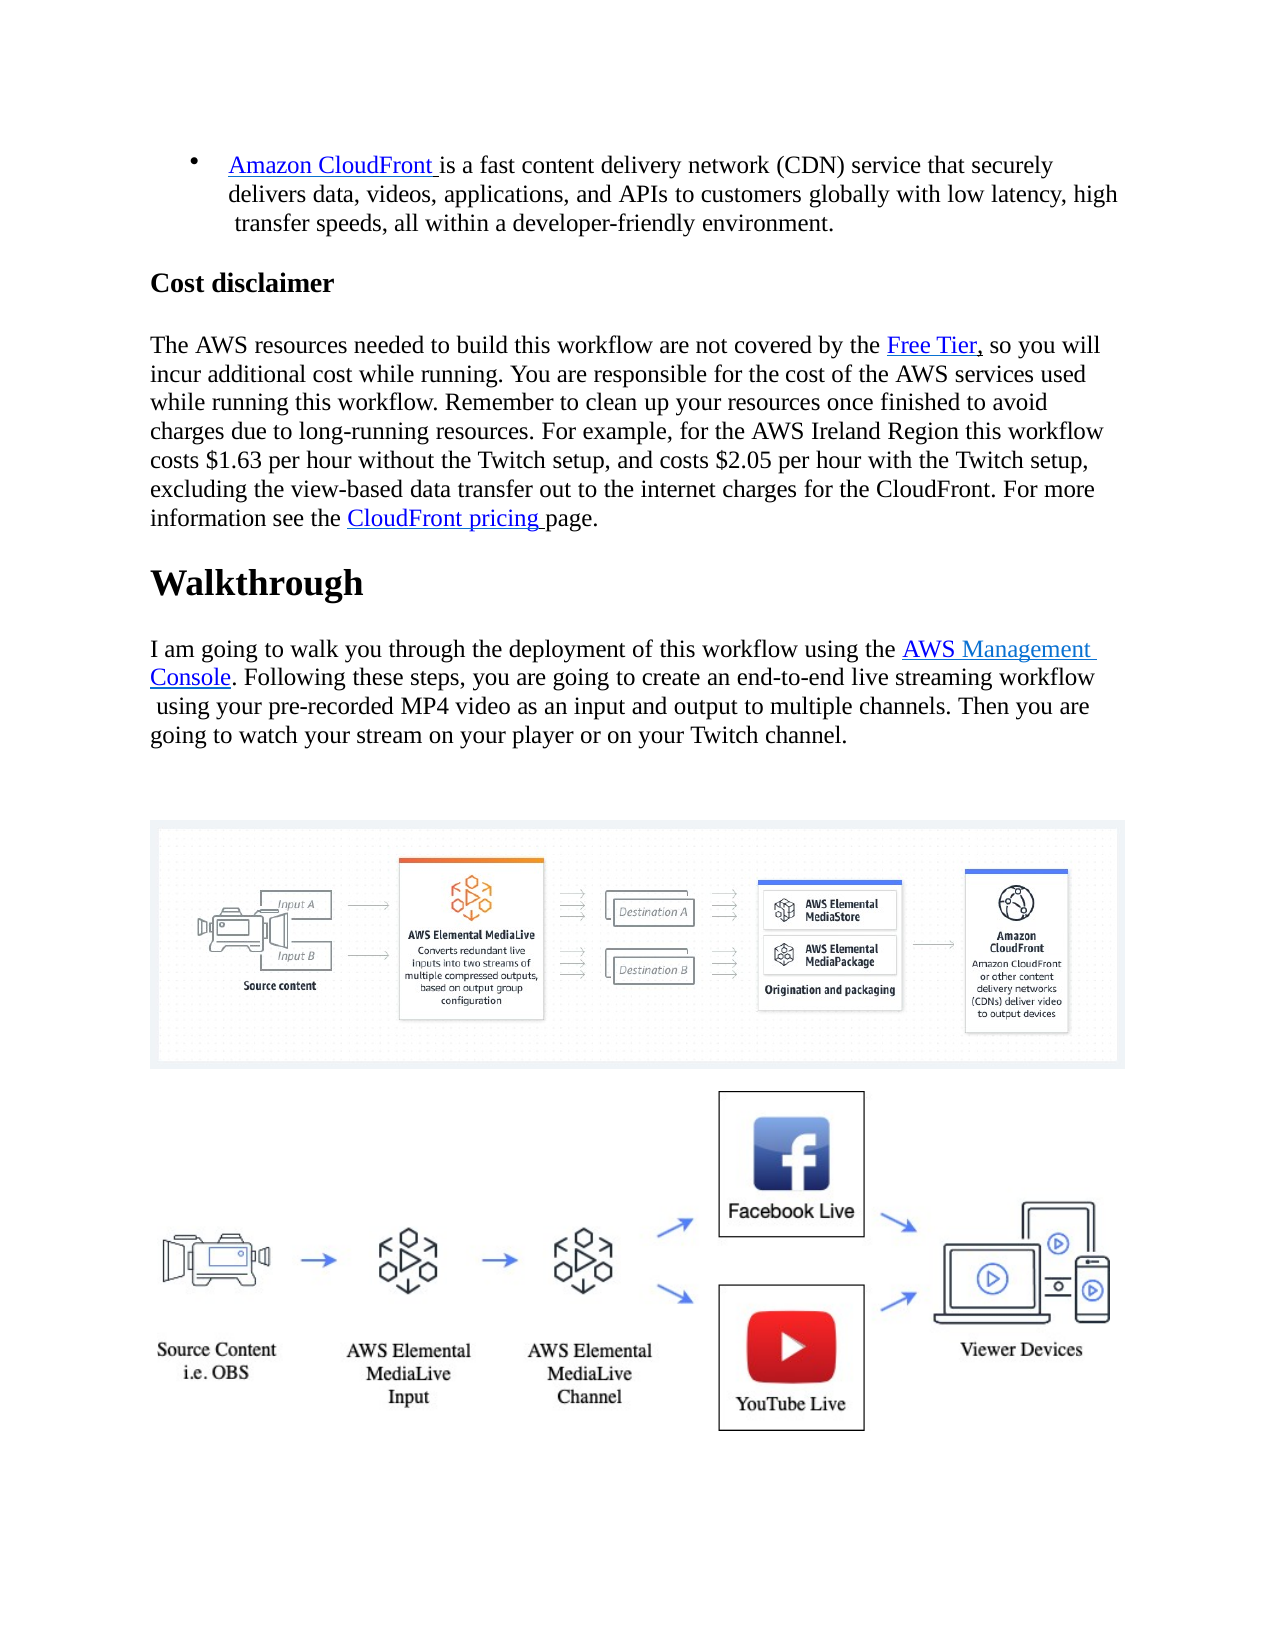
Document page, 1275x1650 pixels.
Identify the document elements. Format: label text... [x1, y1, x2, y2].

picture [156, 1091, 1110, 1431]
picture [149, 820, 1126, 1069]
text_box Amazon CloudFront is a fast content delivery network (CDN) service that securely delivers data, videos, applications, and APIs to customers globally with low latency, high transfer speeds, all within a developer-friendly environment. Cost disclaimer The AWS resources needed to build this workflow are not covered by the Free Tier, so you will incur additional cost while running. You are responsible for the cost of the AWS services used while running this workflow. Remember to clean up your resources once finished to avoid charges due to long-running resources. For example, for the AWS Ireland Region this workflow costs $1.63 per hour without the Twitch setup, and costs $2.05 per hour with the Twitch setup, excluding the view-based data transfer out to the internet charges for the CloudFront. For more information see the CloudFront pricing page. Walkthrough I am going to walk you through the deployment of this workflow using the AWS Management Console. Following these steps, you are going to create an end-to-end live streaming workflow using your pre-recorded MP4 video as an input and output to multiple channels. Then you are going to watch your stream on your player or on your Twitch channel. [147, 146, 1125, 749]
